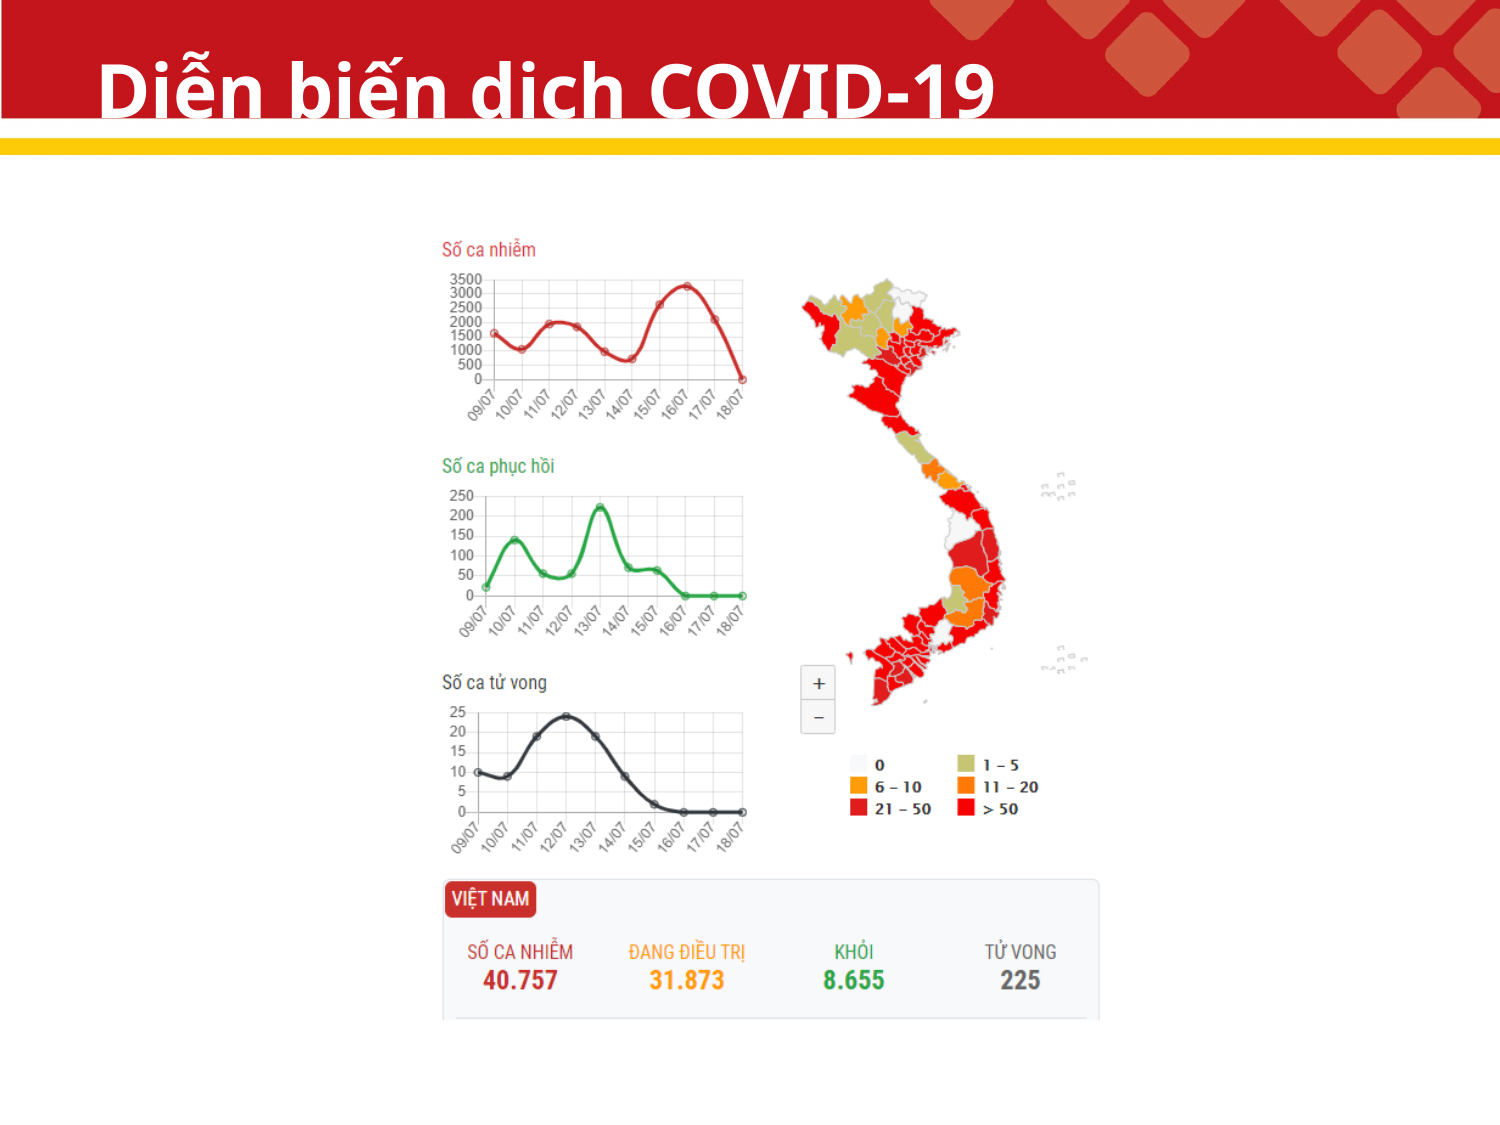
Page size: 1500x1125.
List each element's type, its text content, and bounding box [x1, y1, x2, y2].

title Diễn biến dịch COVID-19 [80, 0, 1397, 204]
picture [0, 0, 1500, 1125]
